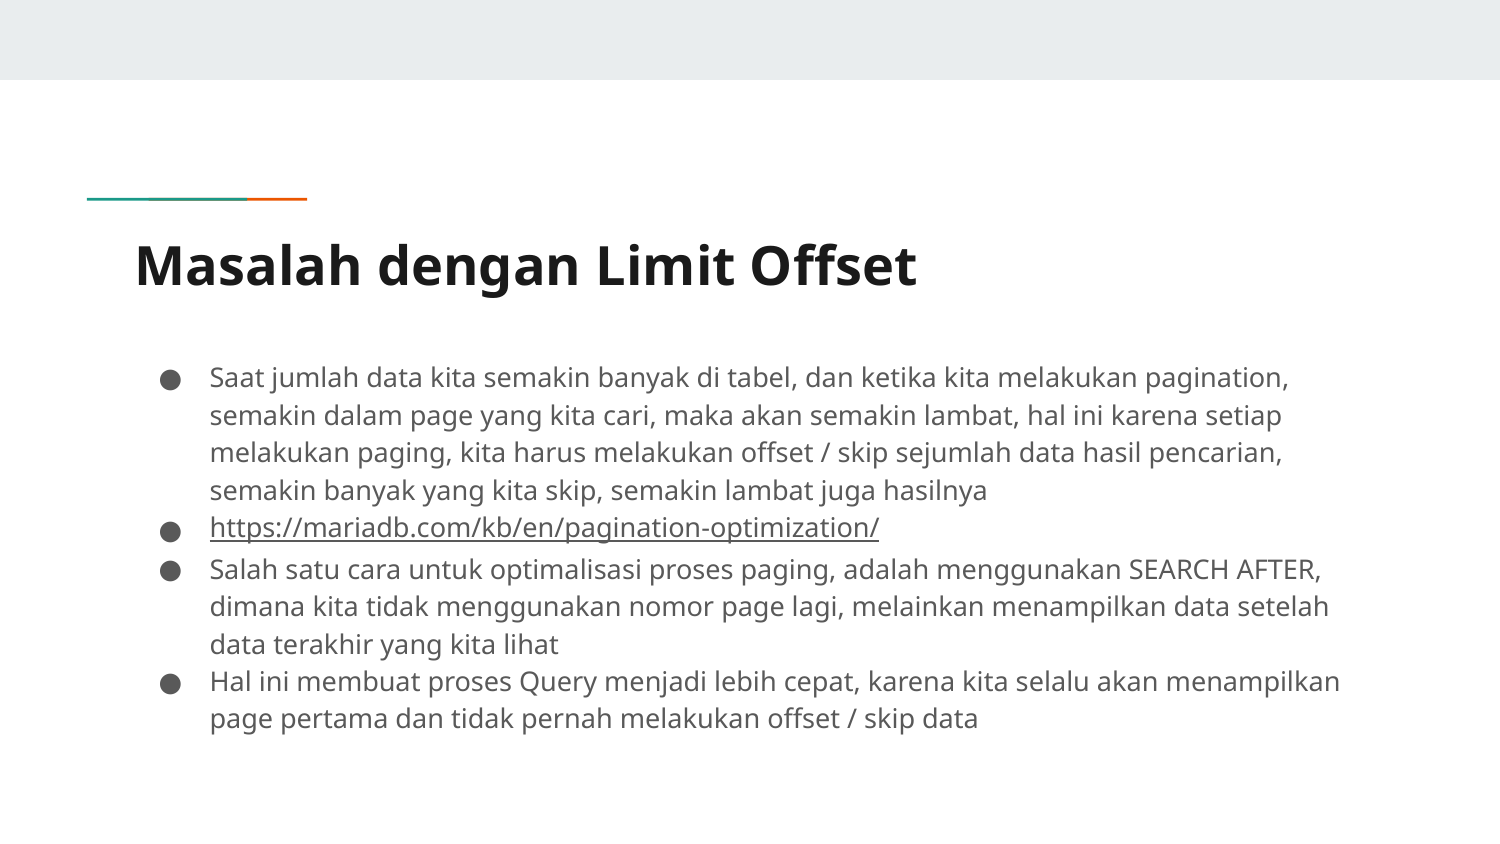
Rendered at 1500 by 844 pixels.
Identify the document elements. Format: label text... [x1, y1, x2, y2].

list Saat jumlah data kita semakin banyak di tabel, dan ketika kita melakukan pagination, semakin dalam page yang kita cari, maka akan semakin lambat, hal ini karena setiap melakukan paging, kita harus melakukan offset / skip sejumlah data hasil pencarian, semakin banyak yang kita skip, semakin lambat juga hasilnya https://mariadb.com/kb/en/pagination-optimization/ Salah satu cara untuk optimalisasi proses paging, adalah menggunakan SEARCH AFTER, dimana kita tidak menggunakan nomor page lagi, melainkan menampilkan data setelah data terakhir yang kita lihat Hal ini membuat proses Query menjadi lebih cepat, karena kita selalu akan menampilkan page pertama dan tidak pernah melakukan offset / skip data [119, 341, 1381, 712]
title Masalah dengan Limit Offset [119, 216, 1381, 305]
